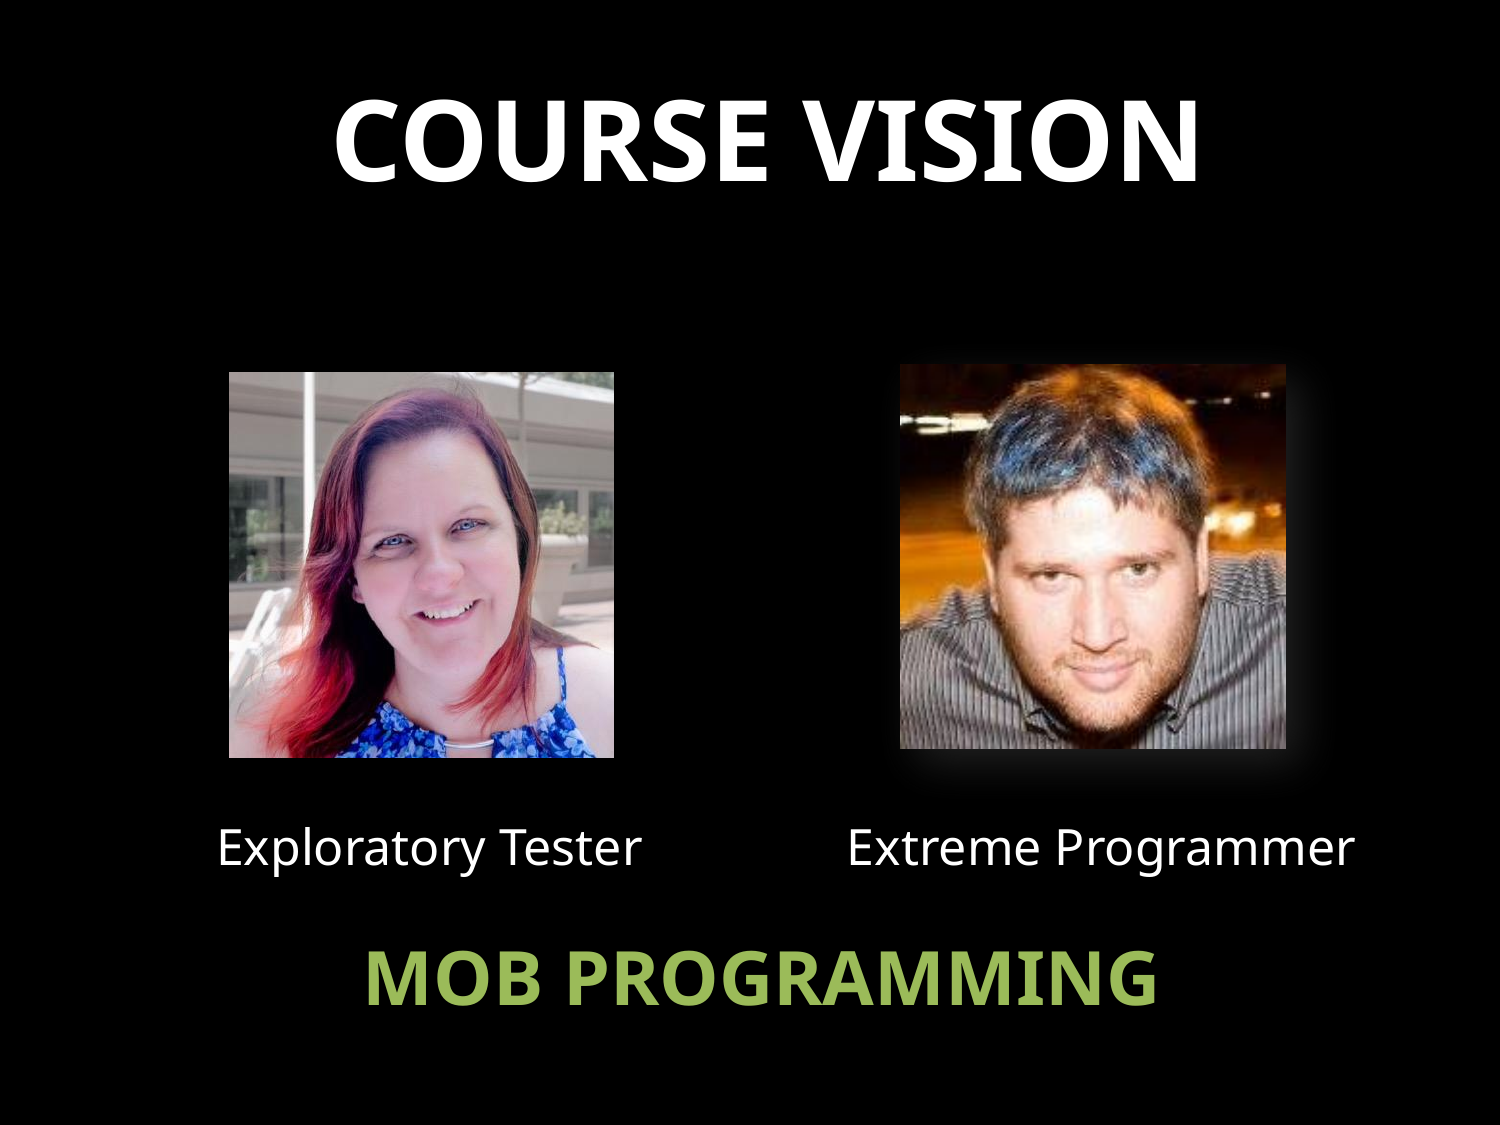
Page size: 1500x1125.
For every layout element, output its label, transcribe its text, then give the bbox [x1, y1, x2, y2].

picture [900, 363, 1286, 749]
text_box Extreme Programmer [832, 808, 1372, 883]
text_box MOB PROGRAMMING [347, 923, 1176, 1029]
picture [229, 372, 615, 758]
text_box Exploratory Tester [201, 808, 658, 883]
title Course Vision [131, 61, 1406, 286]
